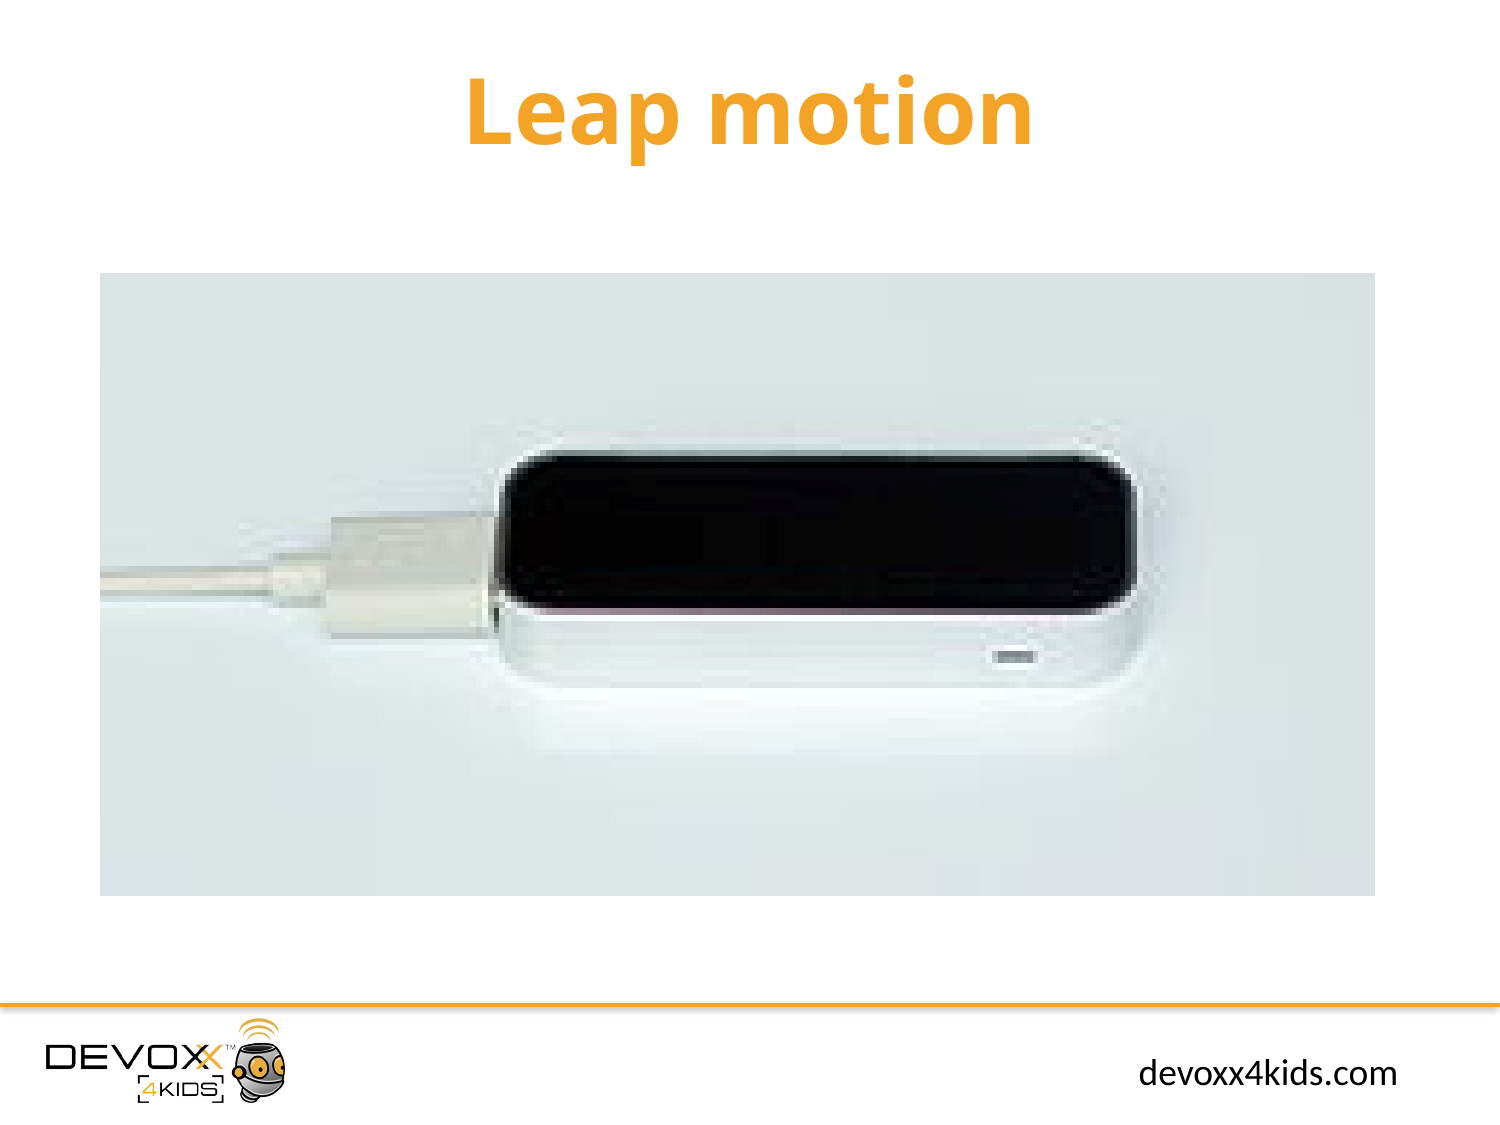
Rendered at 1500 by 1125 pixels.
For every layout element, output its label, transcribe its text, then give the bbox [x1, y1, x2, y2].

picture [100, 273, 1375, 897]
picture [46, 1018, 285, 1103]
title Leap motion [75, 45, 1425, 233]
